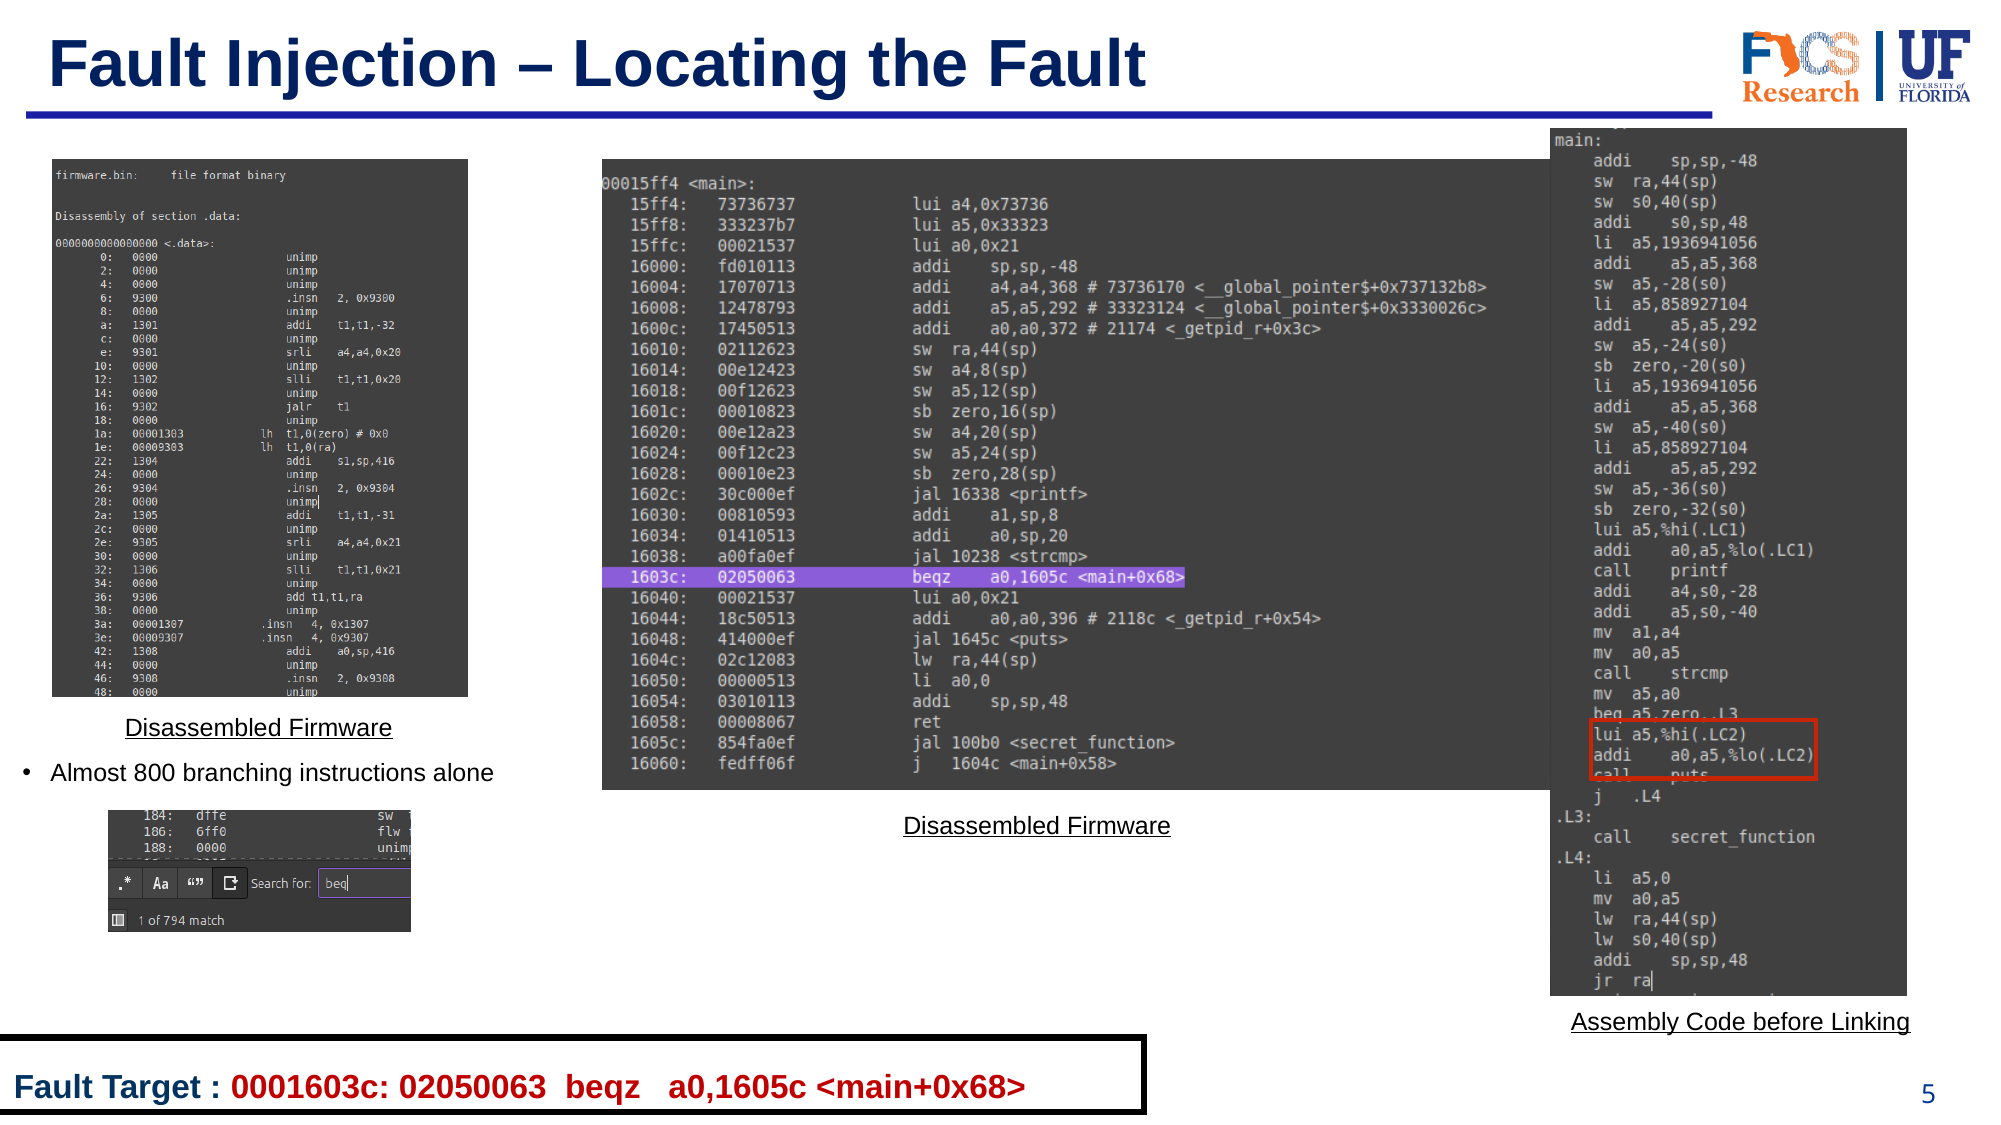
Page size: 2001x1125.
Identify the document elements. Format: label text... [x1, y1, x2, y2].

text_box Disassembled Firmware Almost 800 branching instructions alone [0, 689, 519, 794]
picture [108, 810, 411, 932]
slide_number 5 [1911, 1076, 1946, 1110]
title Fault Injection – Locating the Fault [26, 0, 1704, 118]
text_box Assembly Code before Linking [1406, 983, 2000, 1043]
picture [51, 159, 468, 698]
picture [1899, 30, 1971, 102]
text_box Disassembled Firmware [702, 796, 1298, 847]
text_box Fault Target : 0001603c: 02050063 beqz a0,1605c <main+0x68> [0, 1037, 1144, 1113]
picture [601, 128, 1907, 997]
